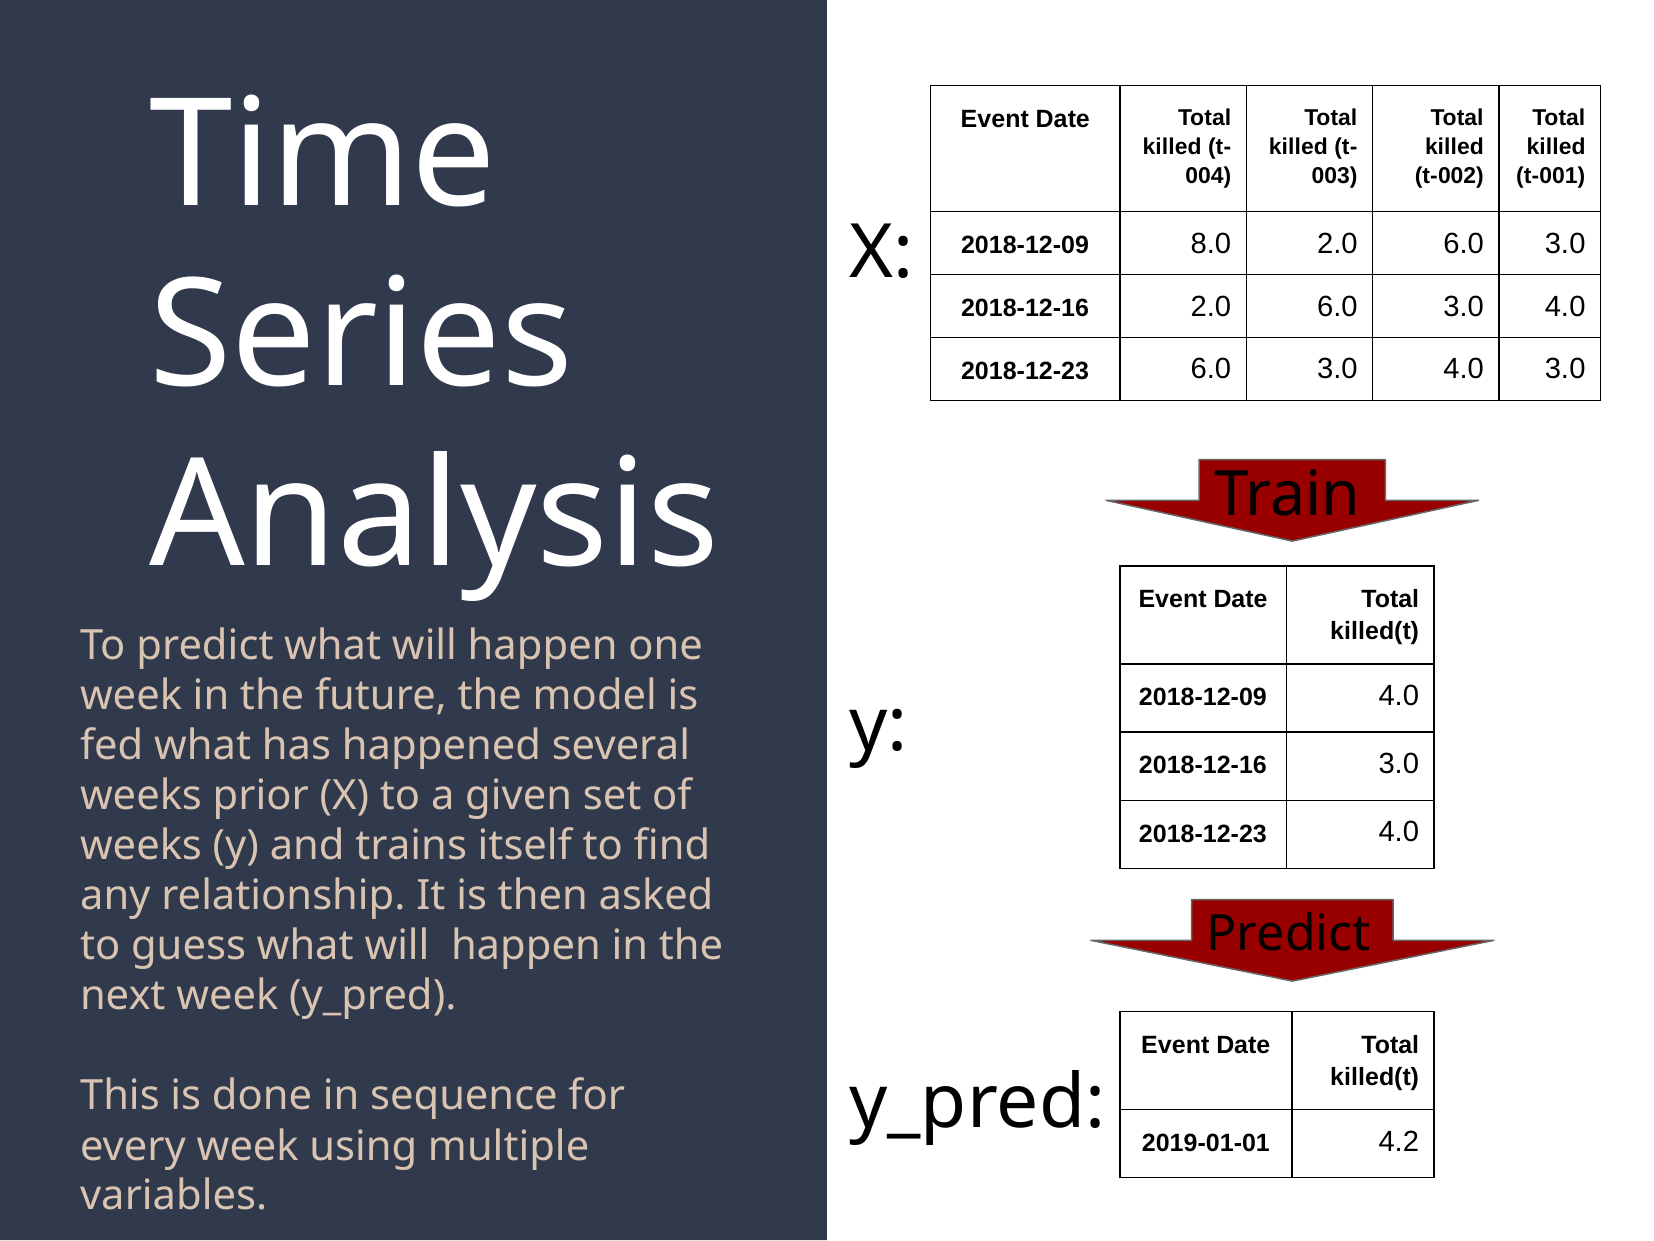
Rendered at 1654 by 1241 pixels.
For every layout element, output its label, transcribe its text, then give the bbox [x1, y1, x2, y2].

table_cell 3.0 [1500, 212, 1600, 274]
table_cell 6.0 [1373, 212, 1498, 274]
table_cell 2018-12-23 [1121, 801, 1286, 868]
table_header Total killed (t-002) [1373, 86, 1498, 211]
table_cell 4.2 [1293, 1110, 1433, 1177]
table_cell 8.0 [1121, 212, 1246, 274]
table_cell 2.0 [1121, 275, 1246, 337]
text_box y: [834, 660, 954, 775]
table_cell 3.0 [1500, 338, 1600, 400]
table_header Total killed (t-003) [1247, 86, 1372, 211]
table_cell 3.0 [1373, 275, 1498, 337]
table_cell 2018-12-09 [1121, 665, 1286, 731]
table_cell 3.0 [1247, 338, 1372, 400]
table_cell 2018-12-23 [931, 338, 1119, 400]
text_box X: [834, 187, 954, 303]
title Time Series Analysis [130, 37, 801, 587]
table_cell 2018-12-16 [931, 275, 1119, 337]
table_cell 2018-12-16 [1121, 733, 1286, 800]
table_cell 3.0 [1287, 733, 1433, 800]
table_header Total killed(t) [1293, 1012, 1433, 1109]
table_cell 4.0 [1287, 665, 1433, 731]
table_cell 4.0 [1500, 275, 1600, 337]
table_cell 4.0 [1373, 338, 1498, 400]
table_header Event Date [931, 86, 1119, 211]
table_header Total killed (t-004) [1121, 86, 1246, 211]
table_cell 2018-12-09 [954, 212, 1119, 274]
text_box Predict [1090, 899, 1494, 982]
text_box Train [1106, 459, 1479, 542]
table_header Total killed(t) [1287, 567, 1433, 663]
table_header Total killed (t-001) [1500, 86, 1600, 211]
table_cell 4.0 [1287, 801, 1433, 868]
table_cell 6.0 [1121, 338, 1246, 400]
table_header Event Date [1121, 1012, 1291, 1109]
subtitle To predict what will happen one week in the future, the model is fed what has happened several weeks prior (X) to a given set of weeks (y) and trains itself to find any relationship. It is then asked to guess what will happen in the next week (y_pred). This is done in sequence for every week using multiple variables. [61, 599, 761, 1223]
table_cell 2.0 [1247, 212, 1372, 274]
text_box y_pred: [834, 1037, 1132, 1153]
table_cell 6.0 [1247, 275, 1372, 337]
table_cell 2019-01-01 [1121, 1110, 1291, 1177]
table_header Event Date [1121, 567, 1286, 663]
